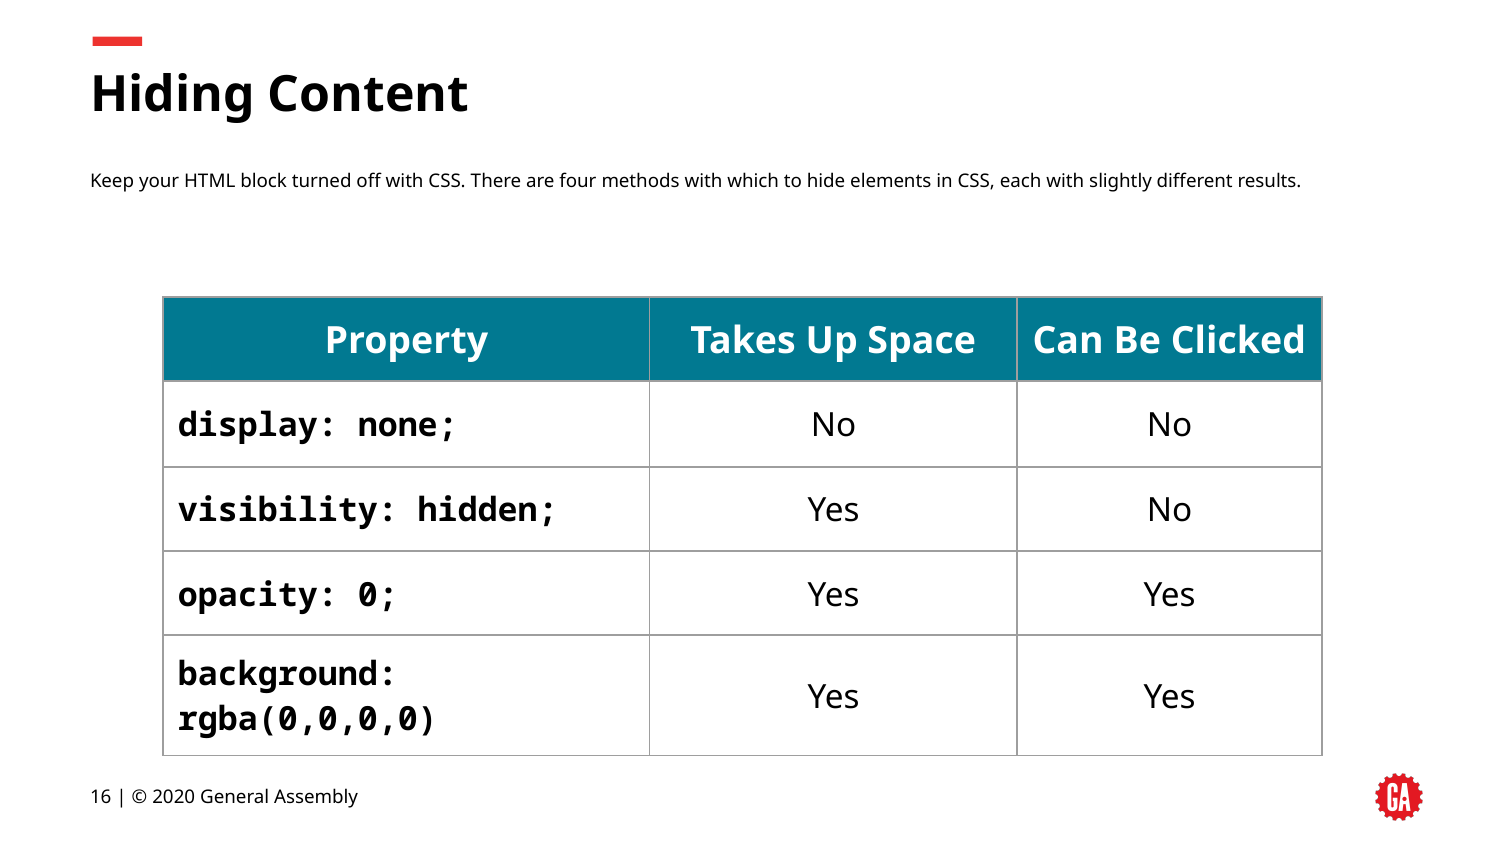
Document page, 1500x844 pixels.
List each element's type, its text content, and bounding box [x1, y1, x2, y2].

table_cell Yes [650, 468, 1016, 550]
table_cell Yes [650, 636, 1016, 755]
table_cell Yes [1018, 636, 1321, 755]
table_cell display: none; [164, 382, 649, 466]
table_header Takes Up Space [650, 298, 1016, 380]
table_header Can Be Clicked [1018, 298, 1321, 380]
slide_number ‹#› | © 2020 General Assembly [75, 764, 465, 830]
picture [1373, 771, 1425, 823]
table_cell background: rgba(0,0,0,0) [164, 636, 649, 755]
table_cell No [650, 382, 1016, 466]
table_cell No [1018, 468, 1321, 550]
title Hiding Content [75, 46, 1473, 140]
table_cell opacity: 0; [164, 552, 649, 634]
table_cell Yes [1018, 552, 1321, 634]
list Keep your HTML block turned off with CSS. There are four methods with which to hide elements in CSS, each with slightly different results. [75, 150, 1424, 263]
table_header Property [164, 298, 649, 380]
table_cell No [1018, 382, 1321, 466]
table_cell visibility: hidden; [164, 468, 649, 550]
table_cell Yes [650, 552, 1016, 634]
